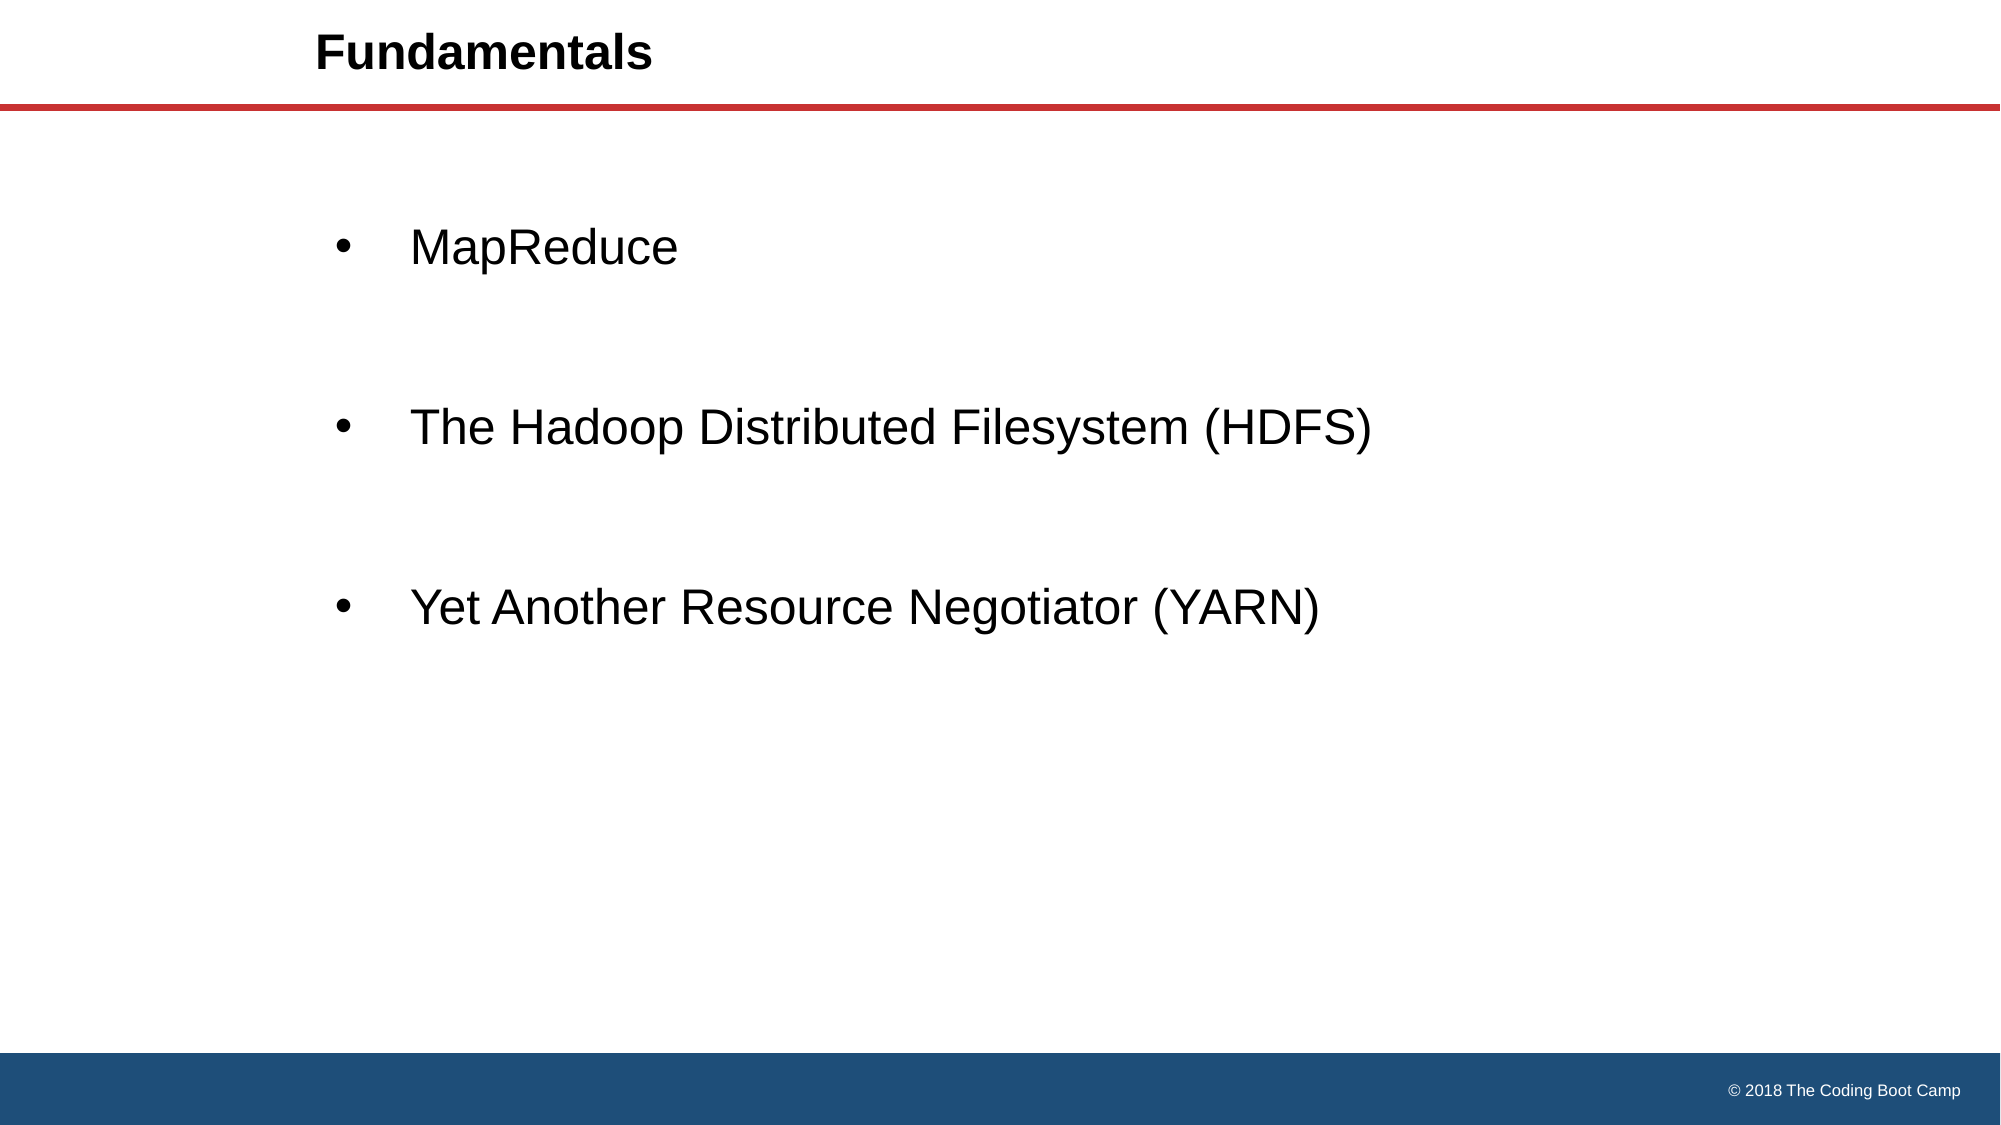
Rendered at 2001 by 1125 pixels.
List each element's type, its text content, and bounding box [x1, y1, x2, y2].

text_box MapReduce The Hadoop Distributed Filesystem (HDFS) Yet Another Resource Negotiator (YARN) [282, 199, 1750, 813]
title Fundamentals [300, 0, 1550, 108]
